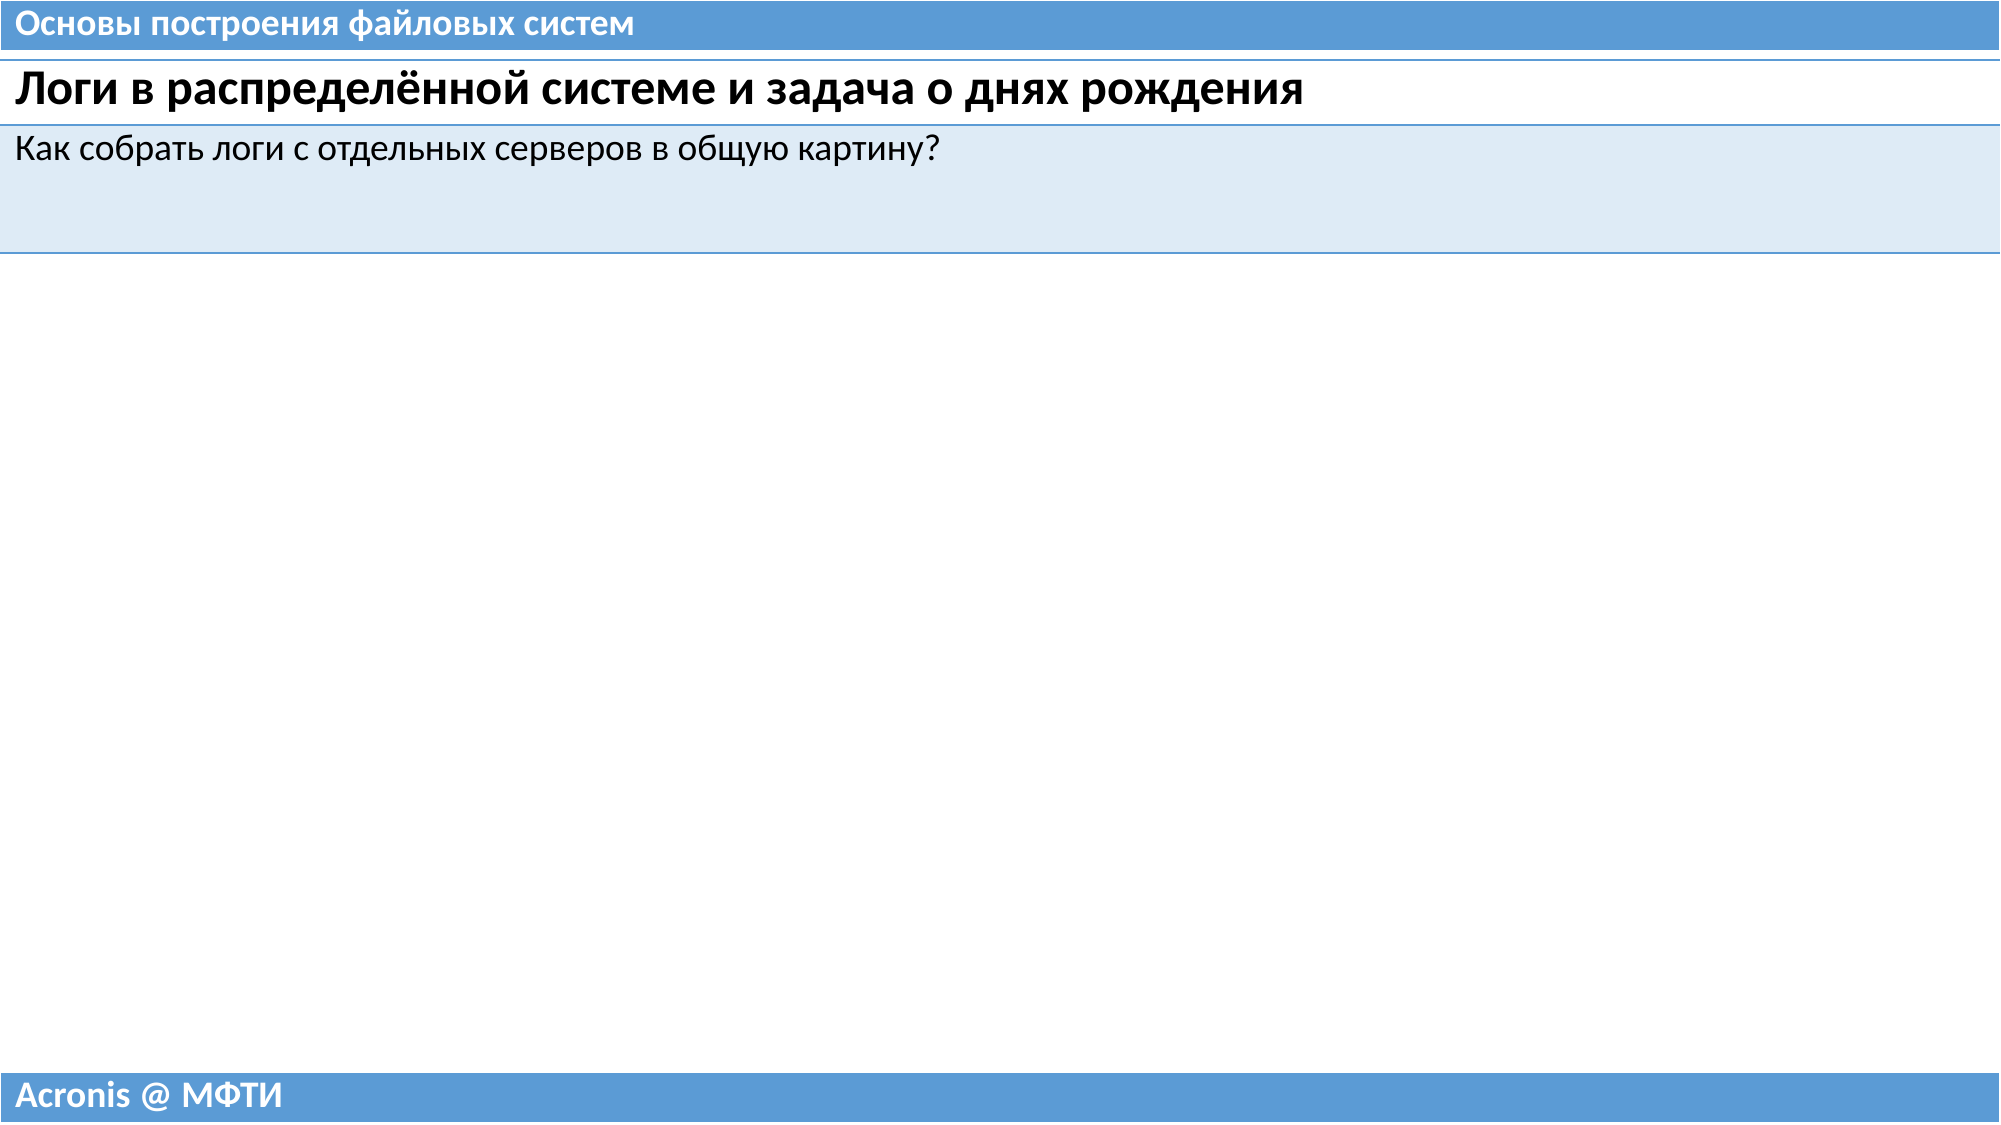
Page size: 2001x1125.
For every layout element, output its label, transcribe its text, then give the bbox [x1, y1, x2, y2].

table_header Логи в распределённой системе и задача о днях рождения [0, 61, 2000, 124]
table_header Основы построения файловых систем [1, 1, 1999, 50]
table_header Acronis @ МФТИ [1, 1073, 1999, 1122]
table_cell Как собрать логи с отдельных серверов в общую картину? [0, 126, 2000, 252]
